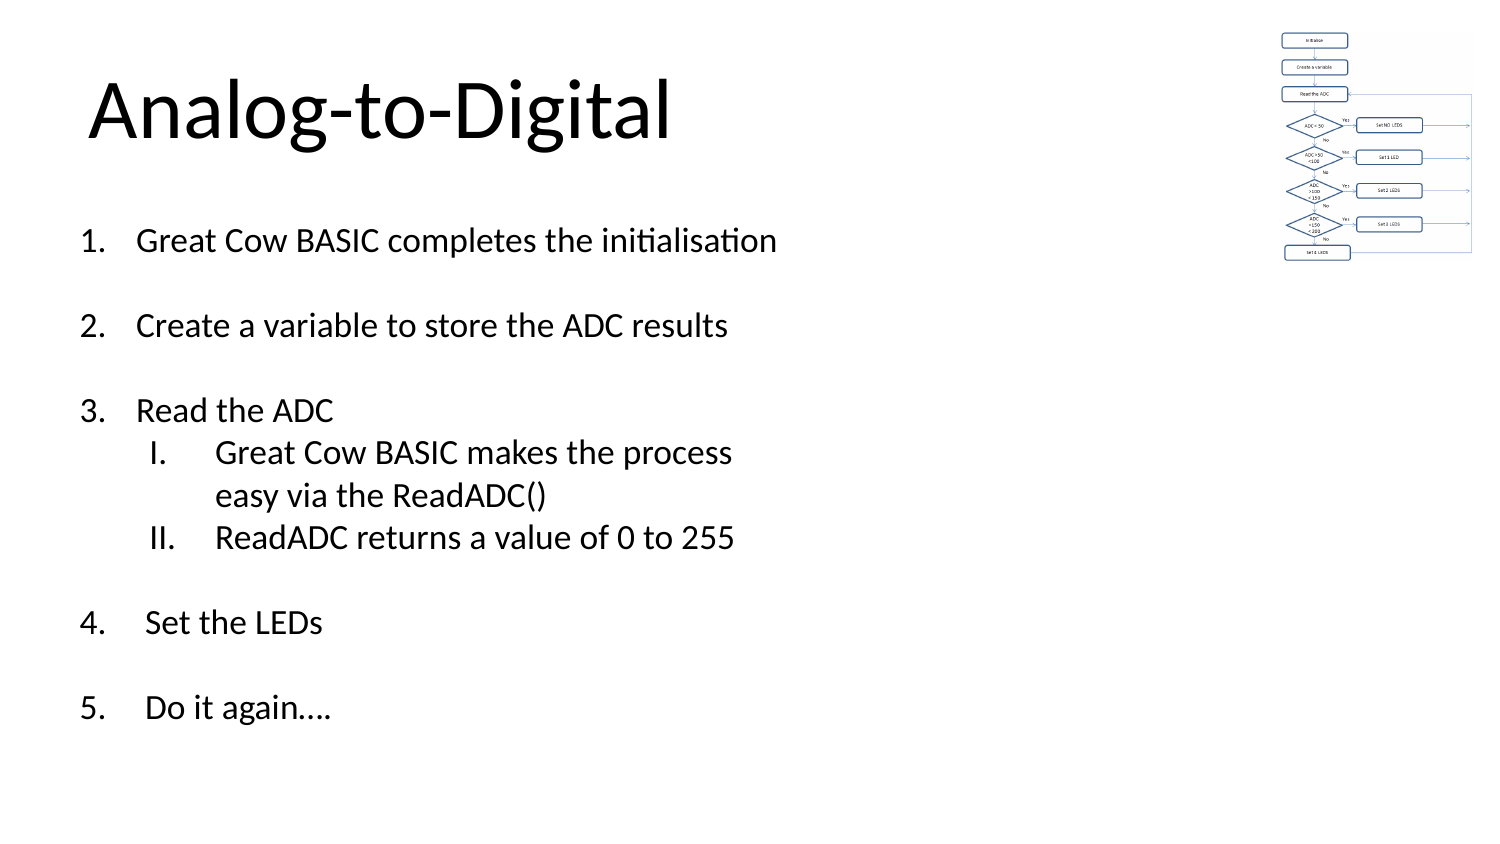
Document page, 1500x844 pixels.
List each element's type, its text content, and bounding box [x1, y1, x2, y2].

text_box Great Cow BASIC completes the initialisation Create a variable to store the ADC results Read the ADC Great Cow BASIC makes the process easy via the ReadADC() ReadADC returns a value of 0 to 255 Set the LEDs Do it again…. [64, 209, 798, 735]
title Analog-to-Digital [75, 33, 1278, 175]
picture [1281, 31, 1474, 262]
